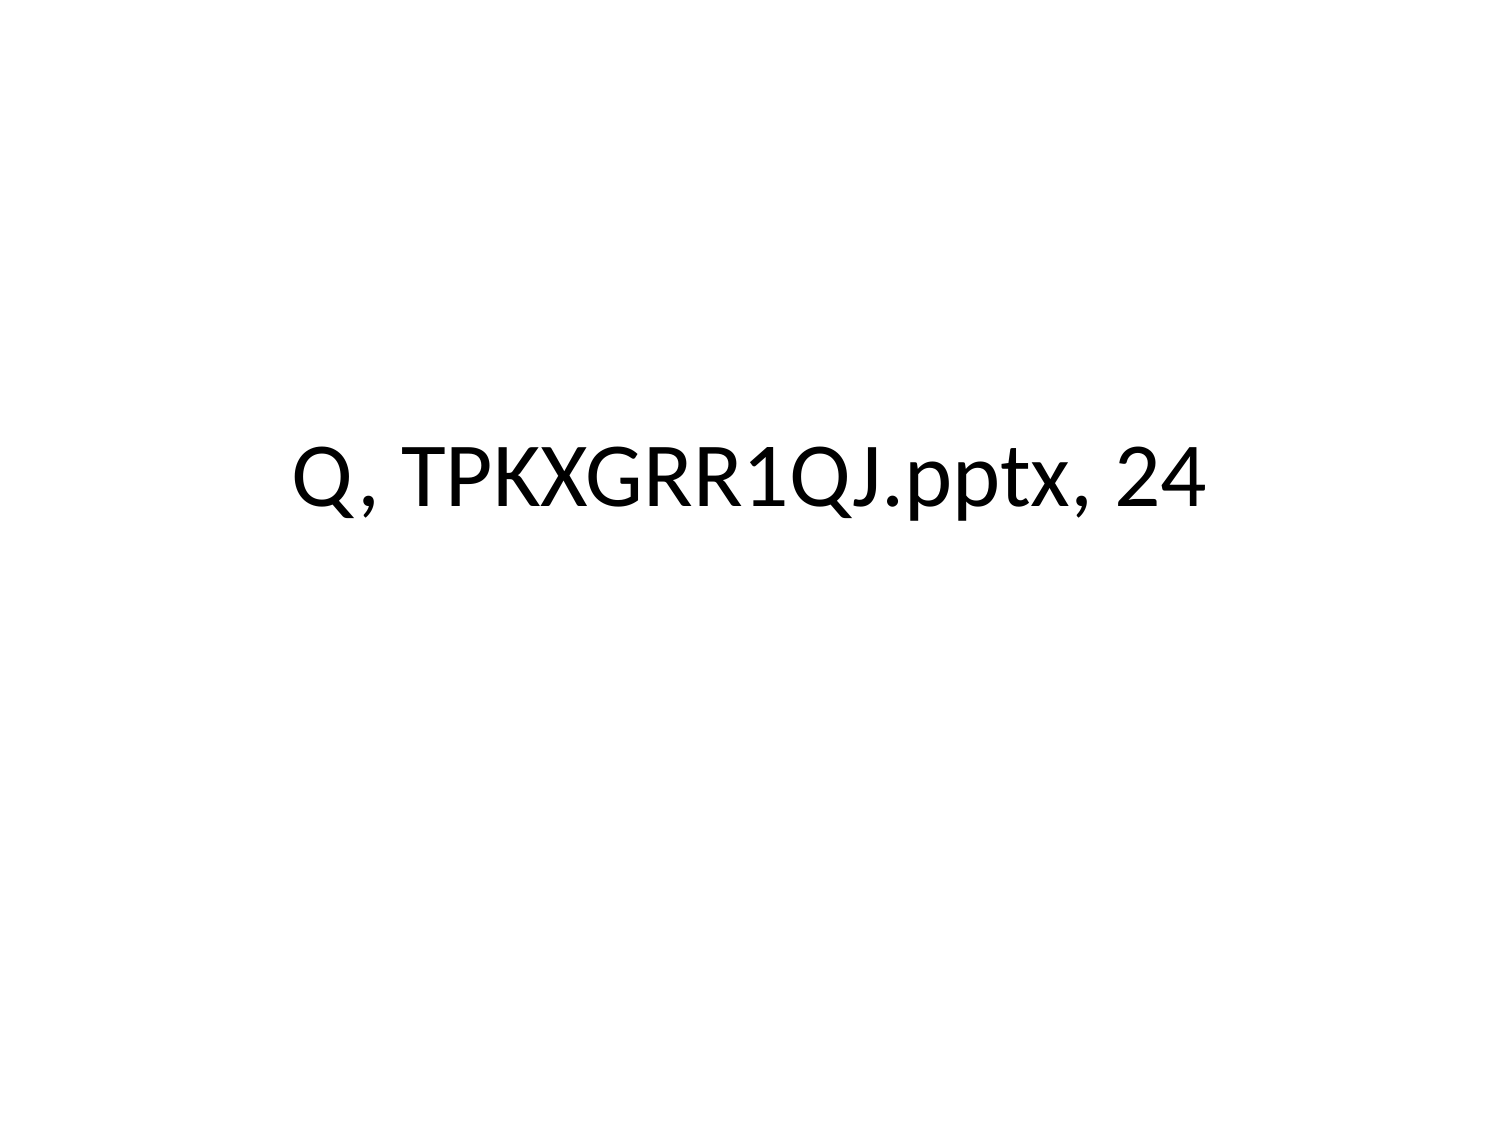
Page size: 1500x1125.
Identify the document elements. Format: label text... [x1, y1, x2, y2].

title Q, TPKXGRR1QJ.pptx, 24 [112, 349, 1388, 591]
